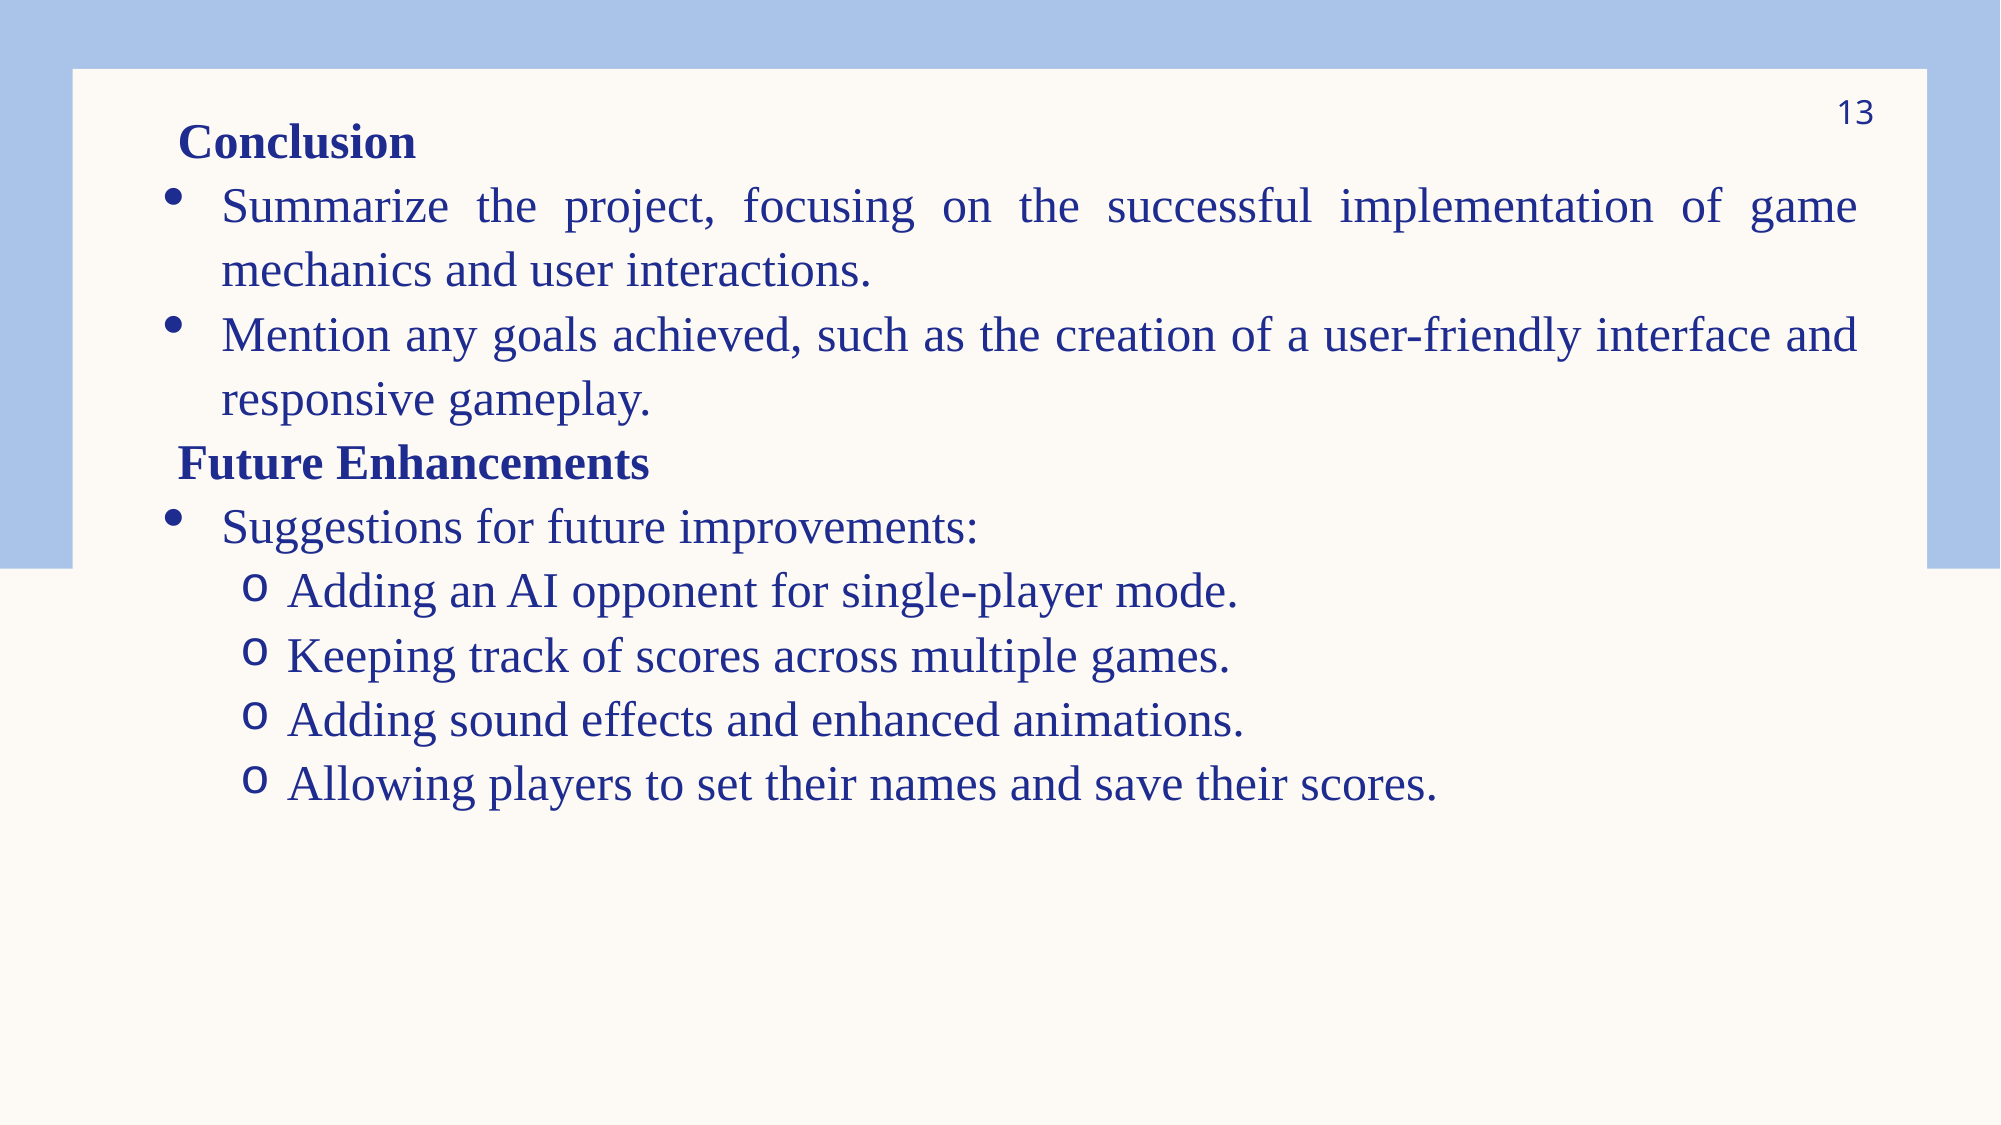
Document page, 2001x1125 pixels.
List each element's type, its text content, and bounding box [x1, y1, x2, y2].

slide_number 13 [1699, 75, 1875, 153]
list Conclusion Summarize the project, focusing on the successful implementation of game mechanics and user interactions. Mention any goals achieved, such as the creation of a user-friendly interface and responsive gameplay. Future Enhancements Suggestions for future improvements: Adding an AI opponent for single-player mode. Keeping track of scores across multiple games. Adding sound effects and enhanced animations. Allowing players to set their names and save their scores. [150, 89, 1875, 1028]
